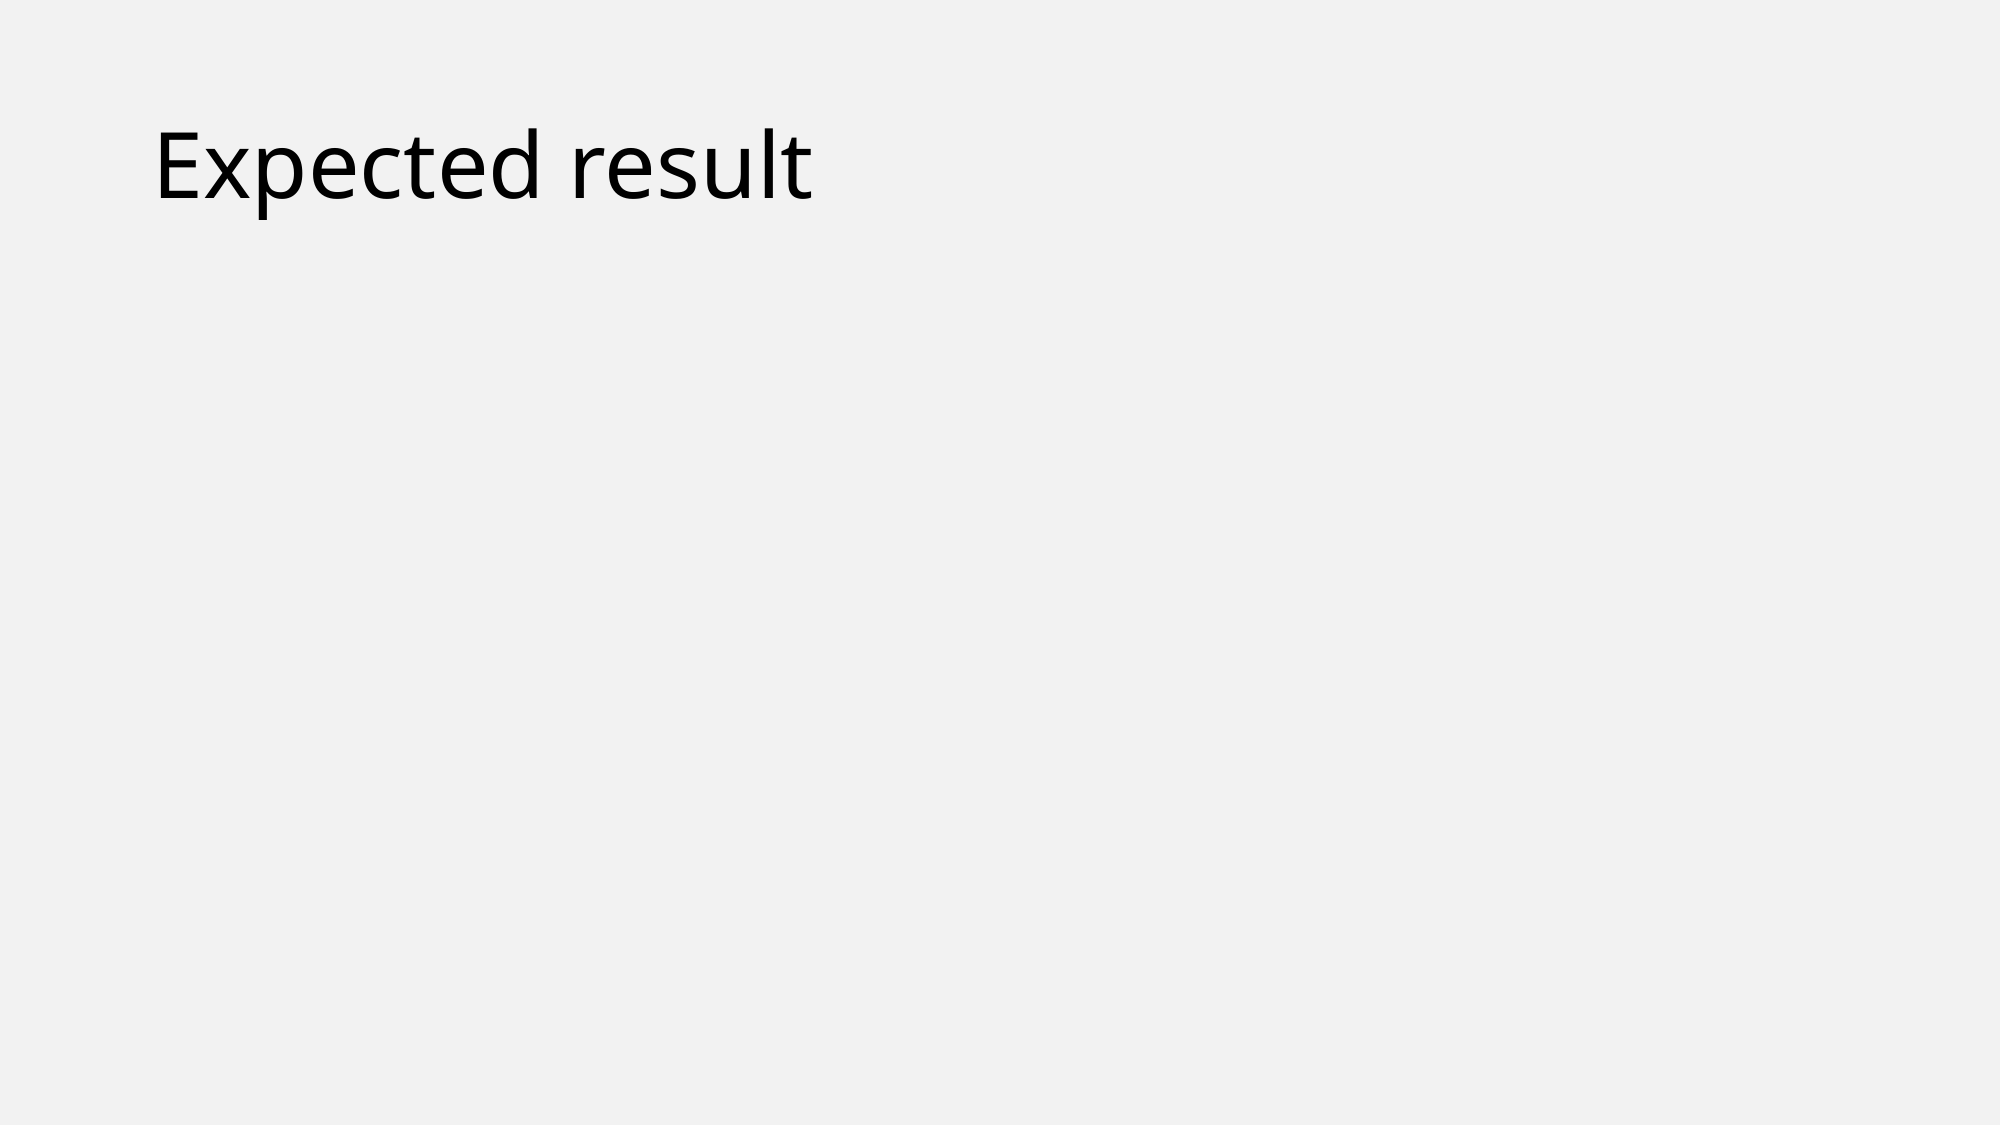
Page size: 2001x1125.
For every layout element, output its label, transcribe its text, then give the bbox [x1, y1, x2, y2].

title Expected result [137, 59, 1863, 278]
